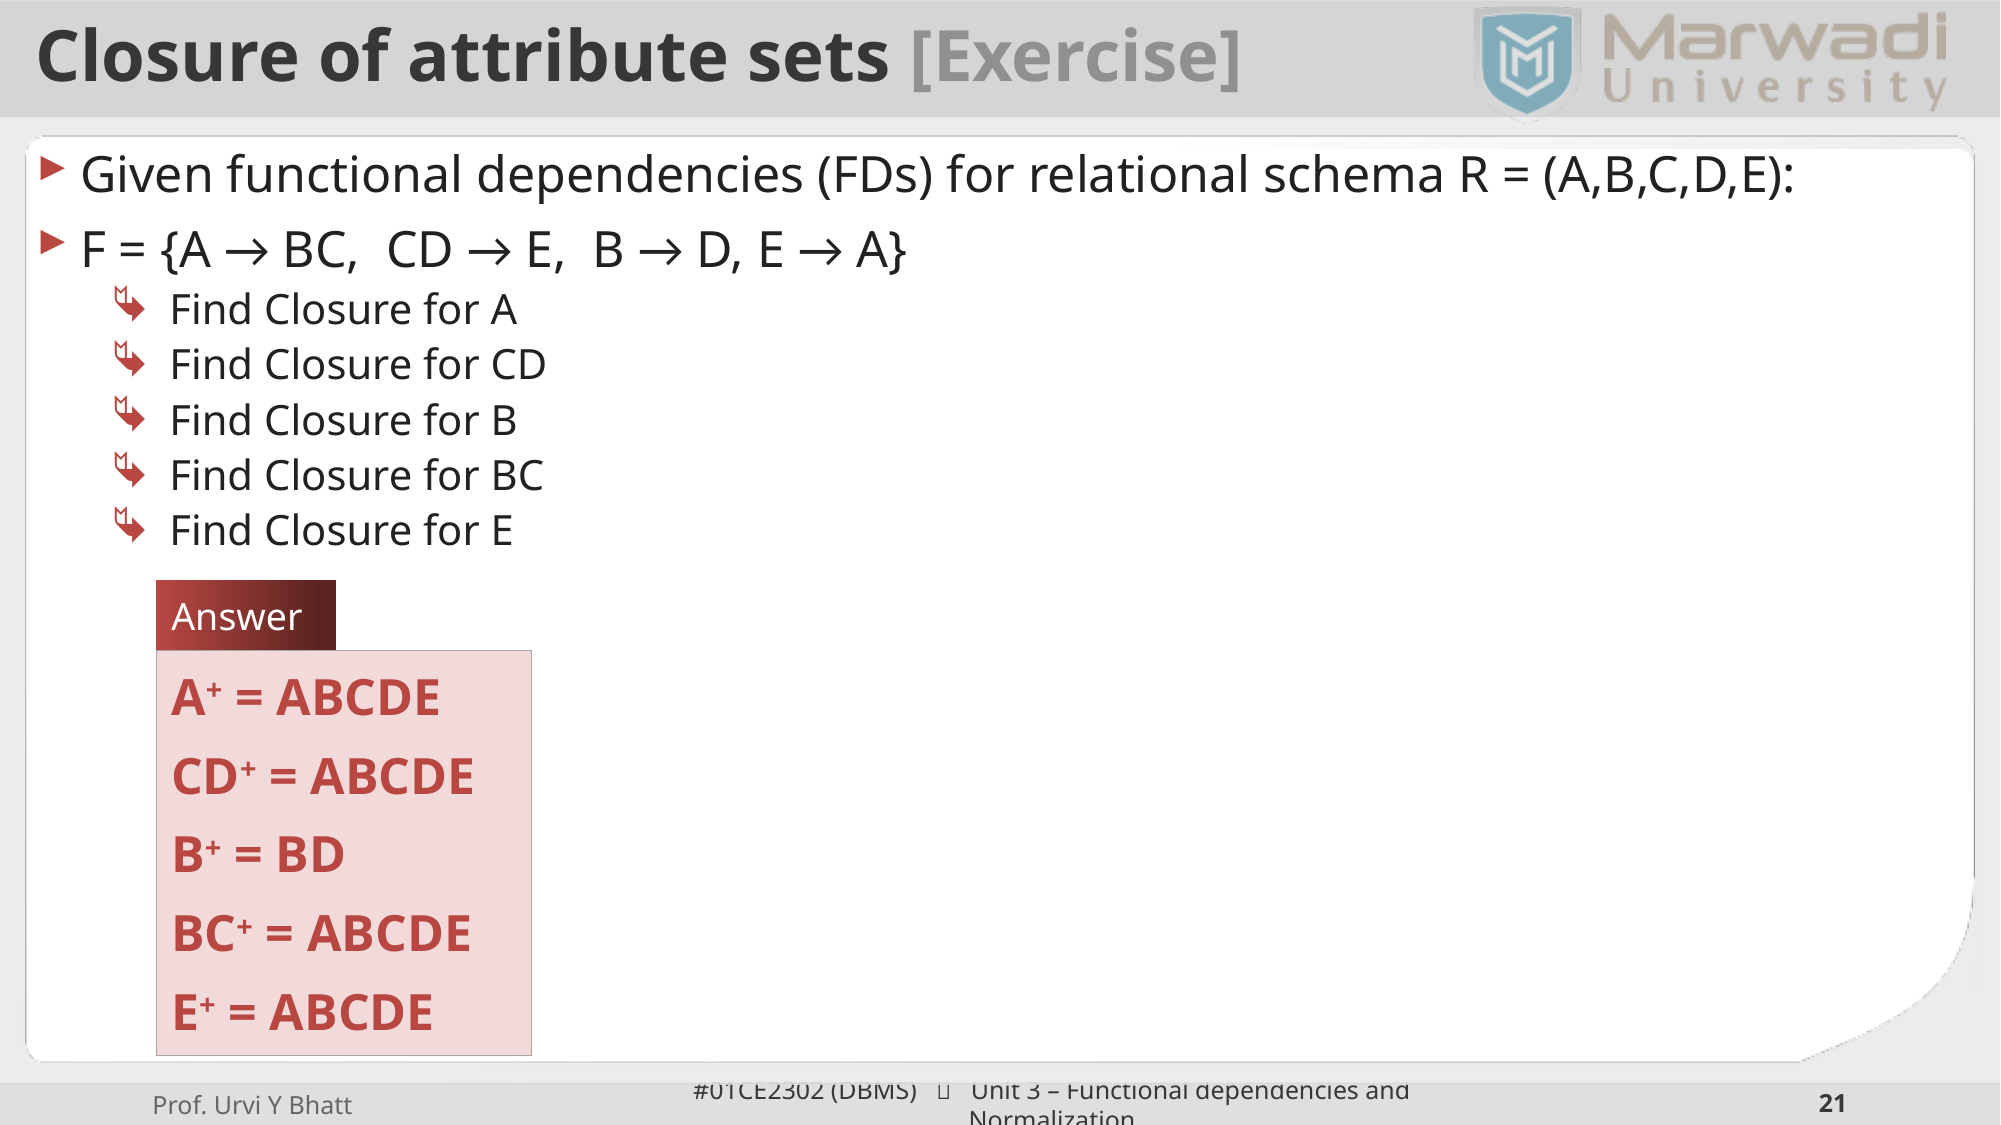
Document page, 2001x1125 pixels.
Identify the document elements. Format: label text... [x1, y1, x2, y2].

text_box Answer [156, 579, 337, 651]
text_box A+ = ABCDE CD+ = ABCDE B+ = BD BC+ = ABCDE E+ = ABCDE [156, 650, 532, 1056]
title Closure of attribute sets [Exercise] [0, 0, 2000, 118]
picture [0, 118, 2000, 1085]
list Given functional dependencies (FDs) for relational schema R = (A,B,C,D,E): F = {A → BC, CD → E, B → D, E → A} Find Closure for A Find Closure for CD Find Closure for B Find Closure for BC Find Closure for E [21, 141, 1979, 1059]
